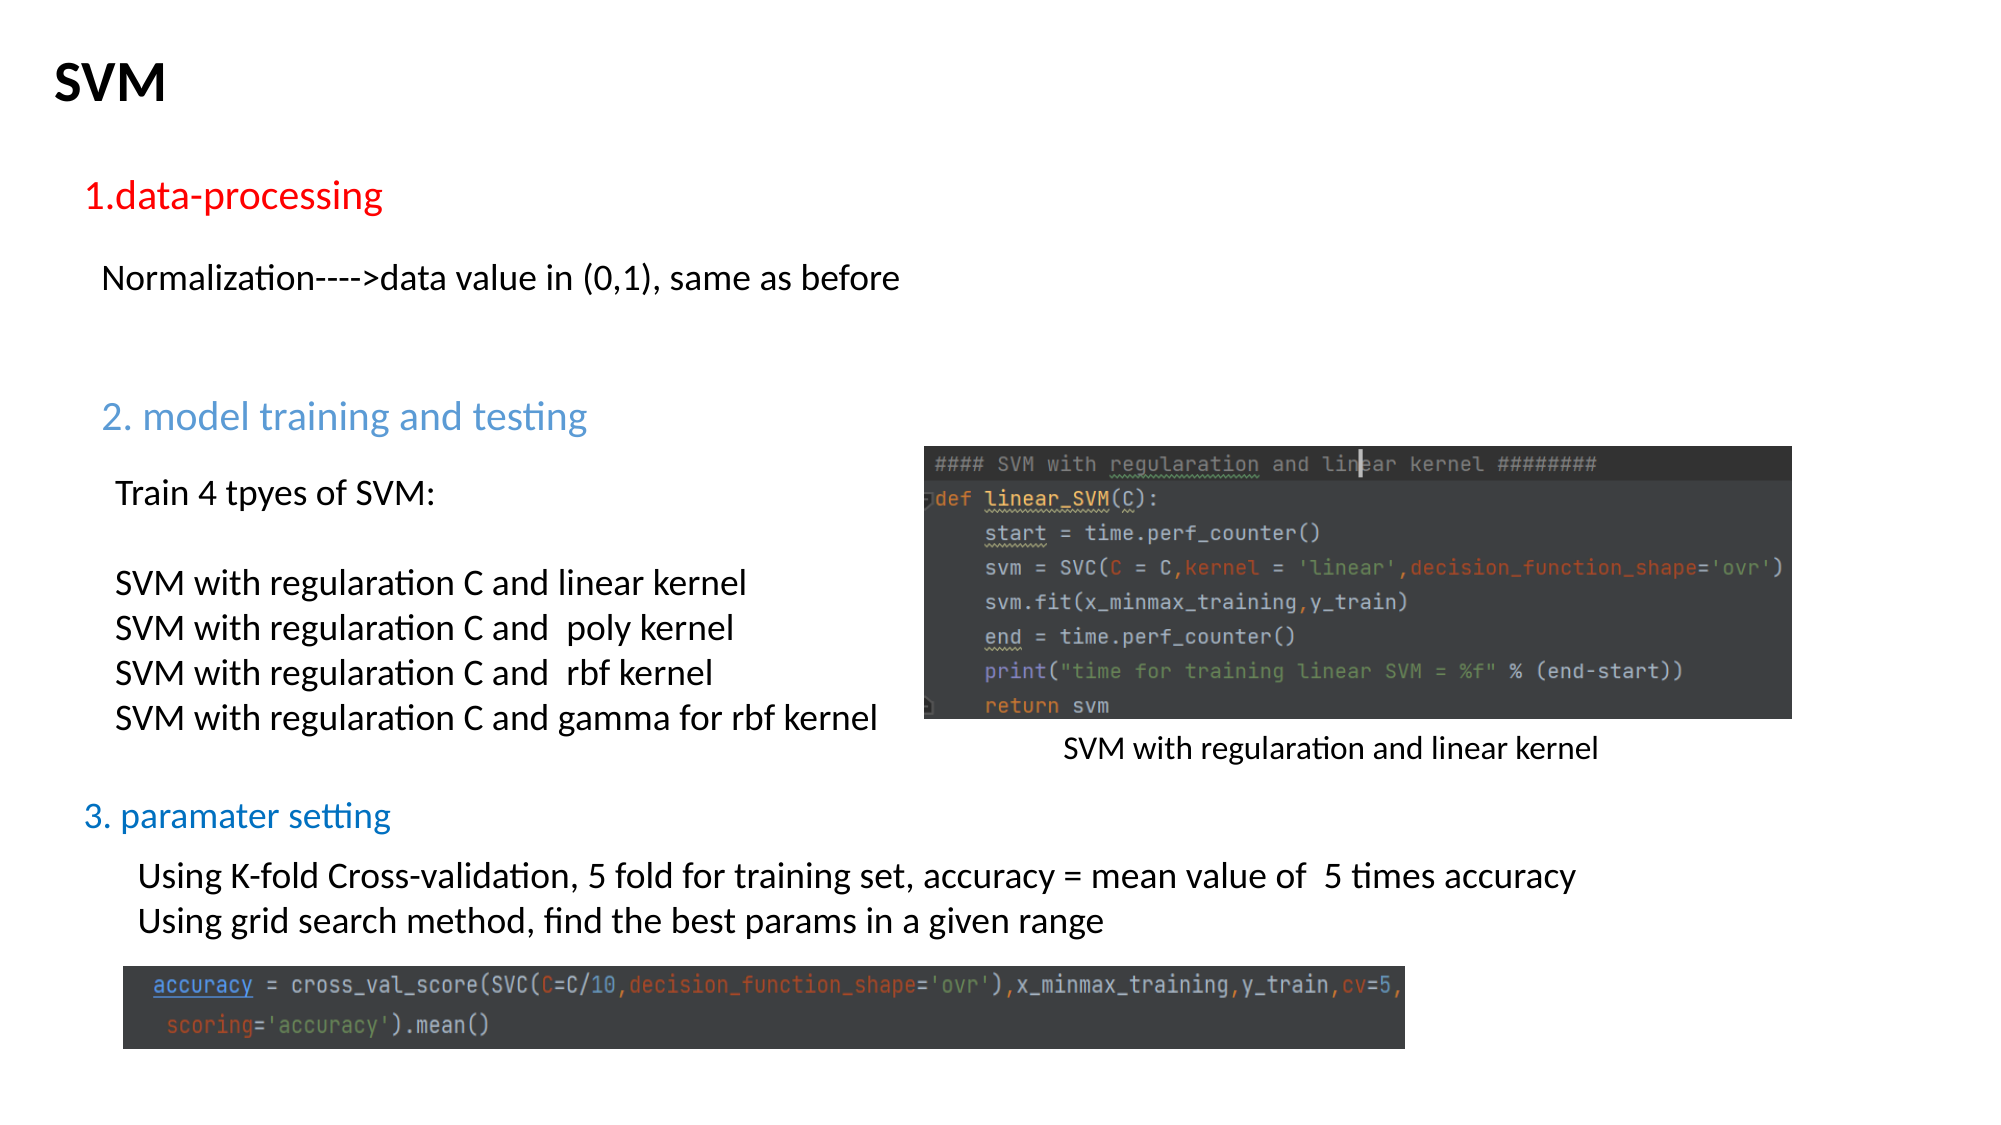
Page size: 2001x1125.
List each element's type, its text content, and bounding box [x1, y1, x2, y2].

text_box 1.data-processing [68, 160, 681, 226]
text_box Normalization---->data value in (0,1), same as before [86, 245, 1176, 305]
picture [122, 966, 1405, 1049]
picture [924, 446, 1792, 719]
text_box Train 4 tpyes of SVM: SVM with regularation C and linear kernel SVM with regularation C and poly kernel SVM with regularation C and rbf kernel SVM with regularation C and gamma for rbf kernel [100, 460, 1080, 836]
text_box SVM with regularation and linear kernel [1048, 719, 1615, 774]
text_box 2. model training and testing [86, 381, 664, 447]
text_box SVM [40, 36, 796, 121]
text_box Using K-fold Cross-validation, 5 fold for training set, accuracy = mean value of 5 times accuracy Using grid search method, find the best params in a given range [123, 843, 1689, 994]
text_box 3. paramater setting [68, 783, 575, 844]
